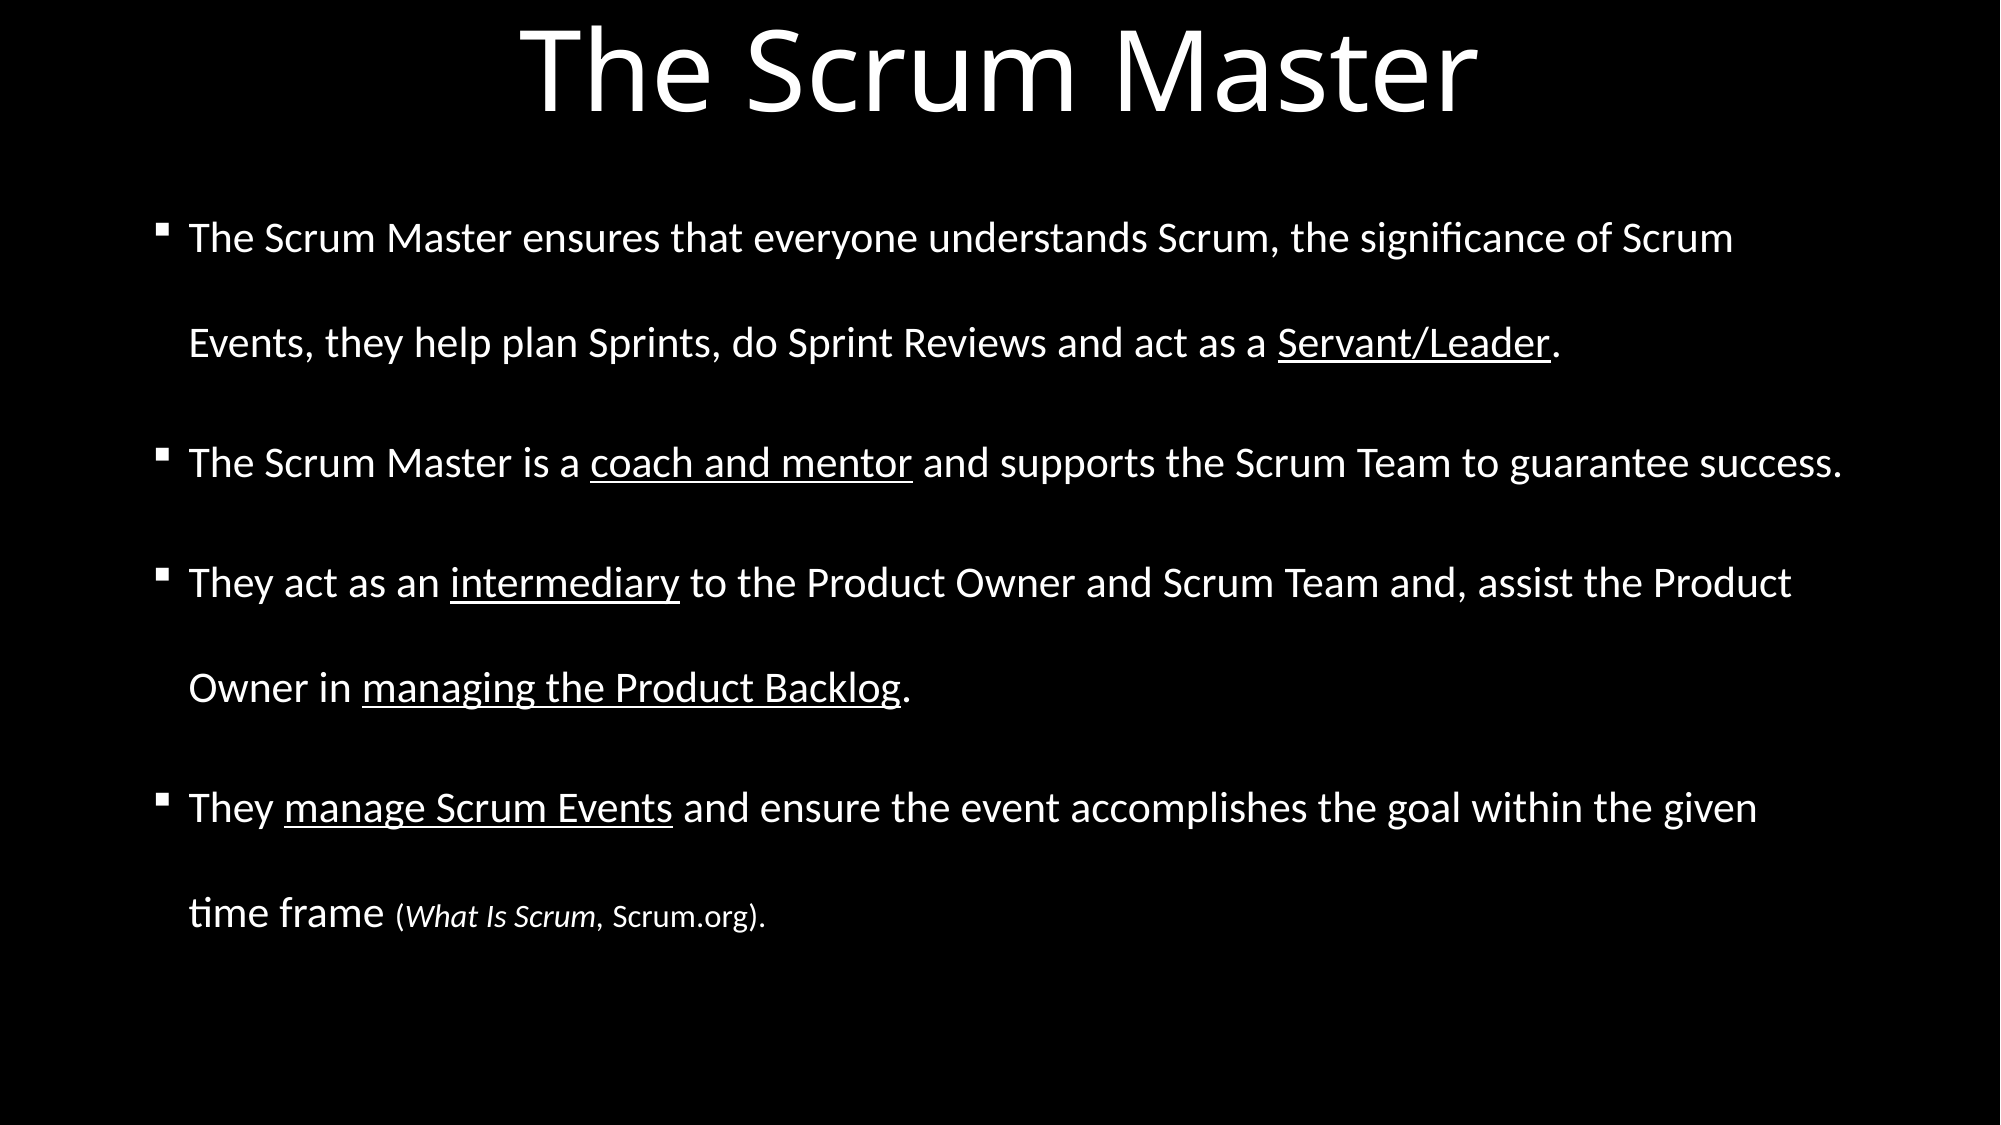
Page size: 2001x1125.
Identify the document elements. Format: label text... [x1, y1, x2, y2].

list The Scrum Master ensures that everyone understands Scrum, the significance of Scrum Events, they help plan Sprints, do Sprint Reviews and act as a Servant/Leader. The Scrum Master is a coach and mentor and supports the Scrum Team to guarantee success. They act as an intermediary to the Product Owner and Scrum Team and, assist the Product Owner in managing the Product Backlog. They manage Scrum Events and ensure the event accomplishes the goal within the given time frame (What Is Scrum, Scrum.org). [137, 149, 1863, 1050]
title The Scrum Master [137, 0, 1863, 149]
